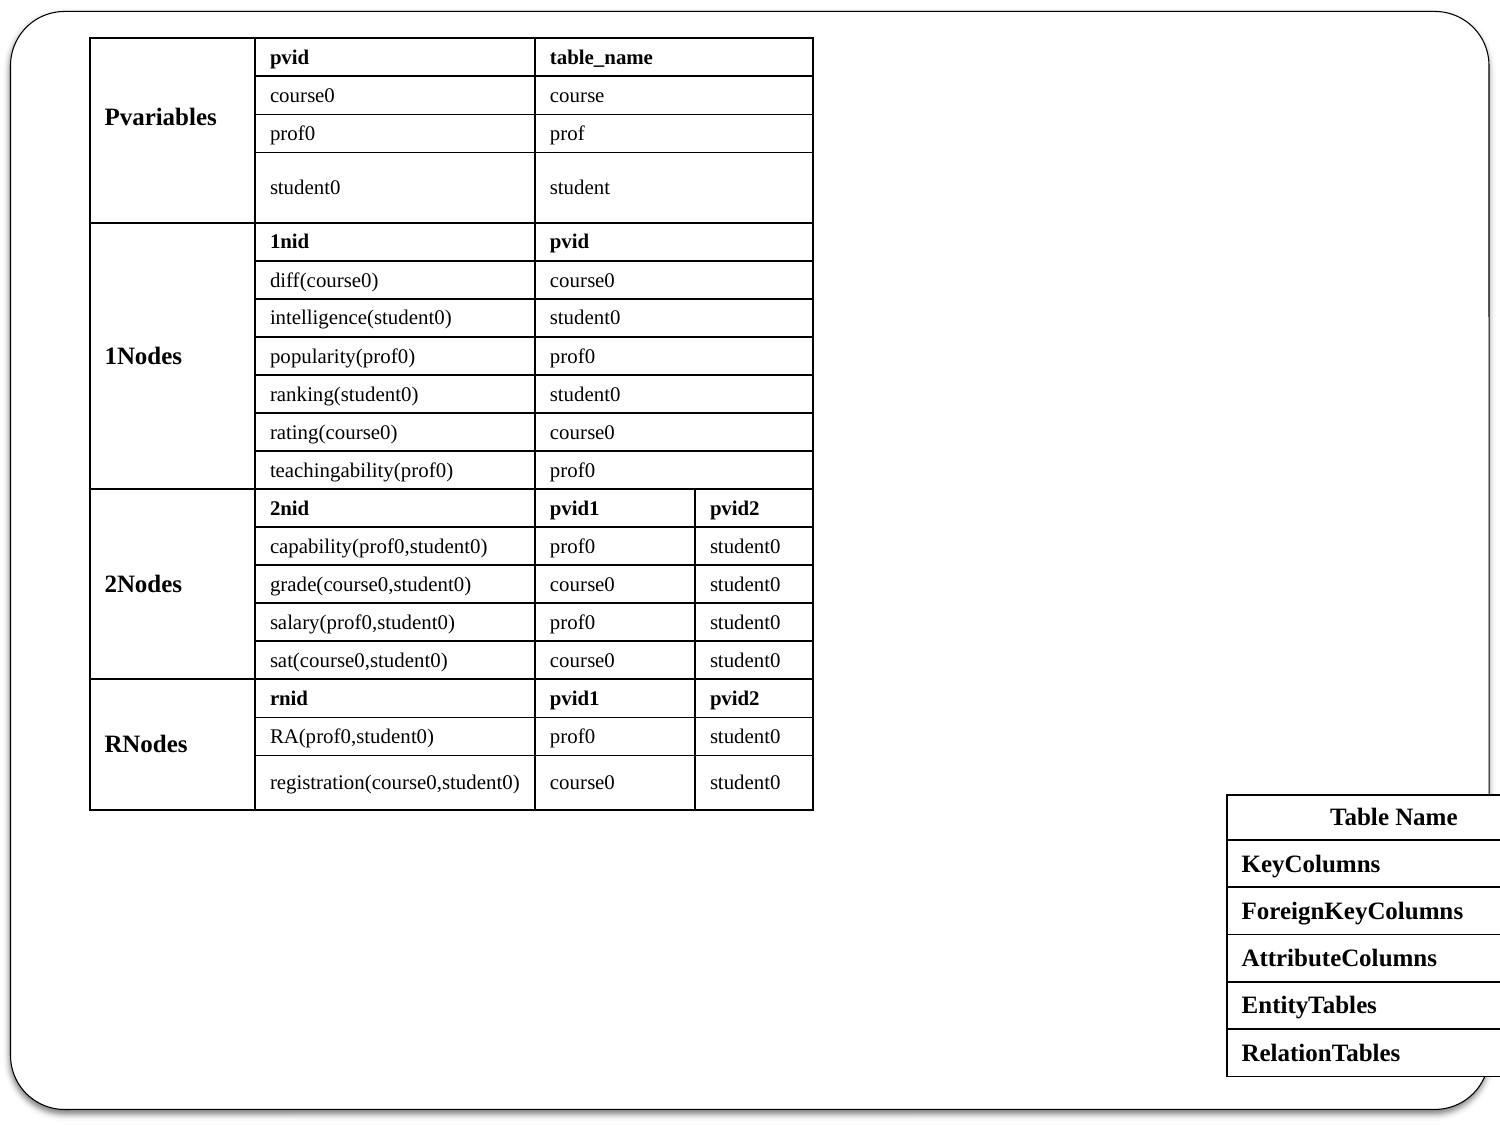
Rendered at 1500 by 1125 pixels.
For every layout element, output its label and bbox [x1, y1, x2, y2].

table_header [256, 39, 534, 75]
table_header [91, 39, 254, 222]
table_cell [256, 528, 534, 564]
table_cell [256, 153, 534, 222]
table_cell [91, 680, 254, 809]
table_cell [696, 642, 812, 678]
table_cell [696, 528, 812, 564]
table_cell [1228, 841, 1500, 886]
table_cell [536, 642, 694, 678]
table_cell [256, 224, 534, 260]
table_cell [696, 566, 812, 602]
table_header [536, 39, 812, 75]
table_cell [256, 262, 534, 298]
table_cell [256, 300, 534, 336]
table_cell [536, 756, 694, 809]
table_cell [1228, 1030, 1500, 1076]
table_cell [1228, 888, 1500, 934]
table_cell [536, 528, 694, 564]
table_cell [536, 414, 812, 450]
table_cell [256, 642, 534, 678]
table_cell [536, 153, 812, 222]
table_cell [91, 224, 254, 488]
table_cell [536, 300, 812, 336]
table_cell [696, 604, 812, 640]
table_cell [1228, 935, 1500, 981]
table_cell [536, 115, 812, 152]
table_cell [696, 490, 812, 526]
table_cell [256, 718, 534, 755]
table_cell [256, 452, 534, 488]
table_header [1228, 796, 1500, 839]
table_cell [536, 338, 812, 374]
table_cell [256, 680, 534, 717]
table_cell [256, 490, 534, 526]
table_cell [256, 414, 534, 450]
table_cell [256, 604, 534, 640]
table_cell [256, 376, 534, 412]
table_cell [536, 224, 812, 260]
table_cell [256, 756, 534, 809]
table_cell [536, 490, 694, 526]
table_cell [536, 566, 694, 602]
table_cell [536, 262, 812, 298]
table_cell [536, 77, 812, 114]
table_cell [536, 604, 694, 640]
table_cell [256, 338, 534, 374]
table_cell [536, 680, 694, 717]
table_cell [256, 115, 534, 152]
table_cell [1228, 983, 1500, 1028]
table_cell [696, 680, 812, 717]
table_cell [256, 566, 534, 602]
table_cell [696, 718, 812, 755]
table_cell [696, 756, 812, 809]
table_cell [536, 718, 694, 755]
table_cell [91, 490, 254, 678]
table_cell [536, 452, 812, 488]
table_cell [536, 376, 812, 412]
table_cell [256, 77, 534, 114]
